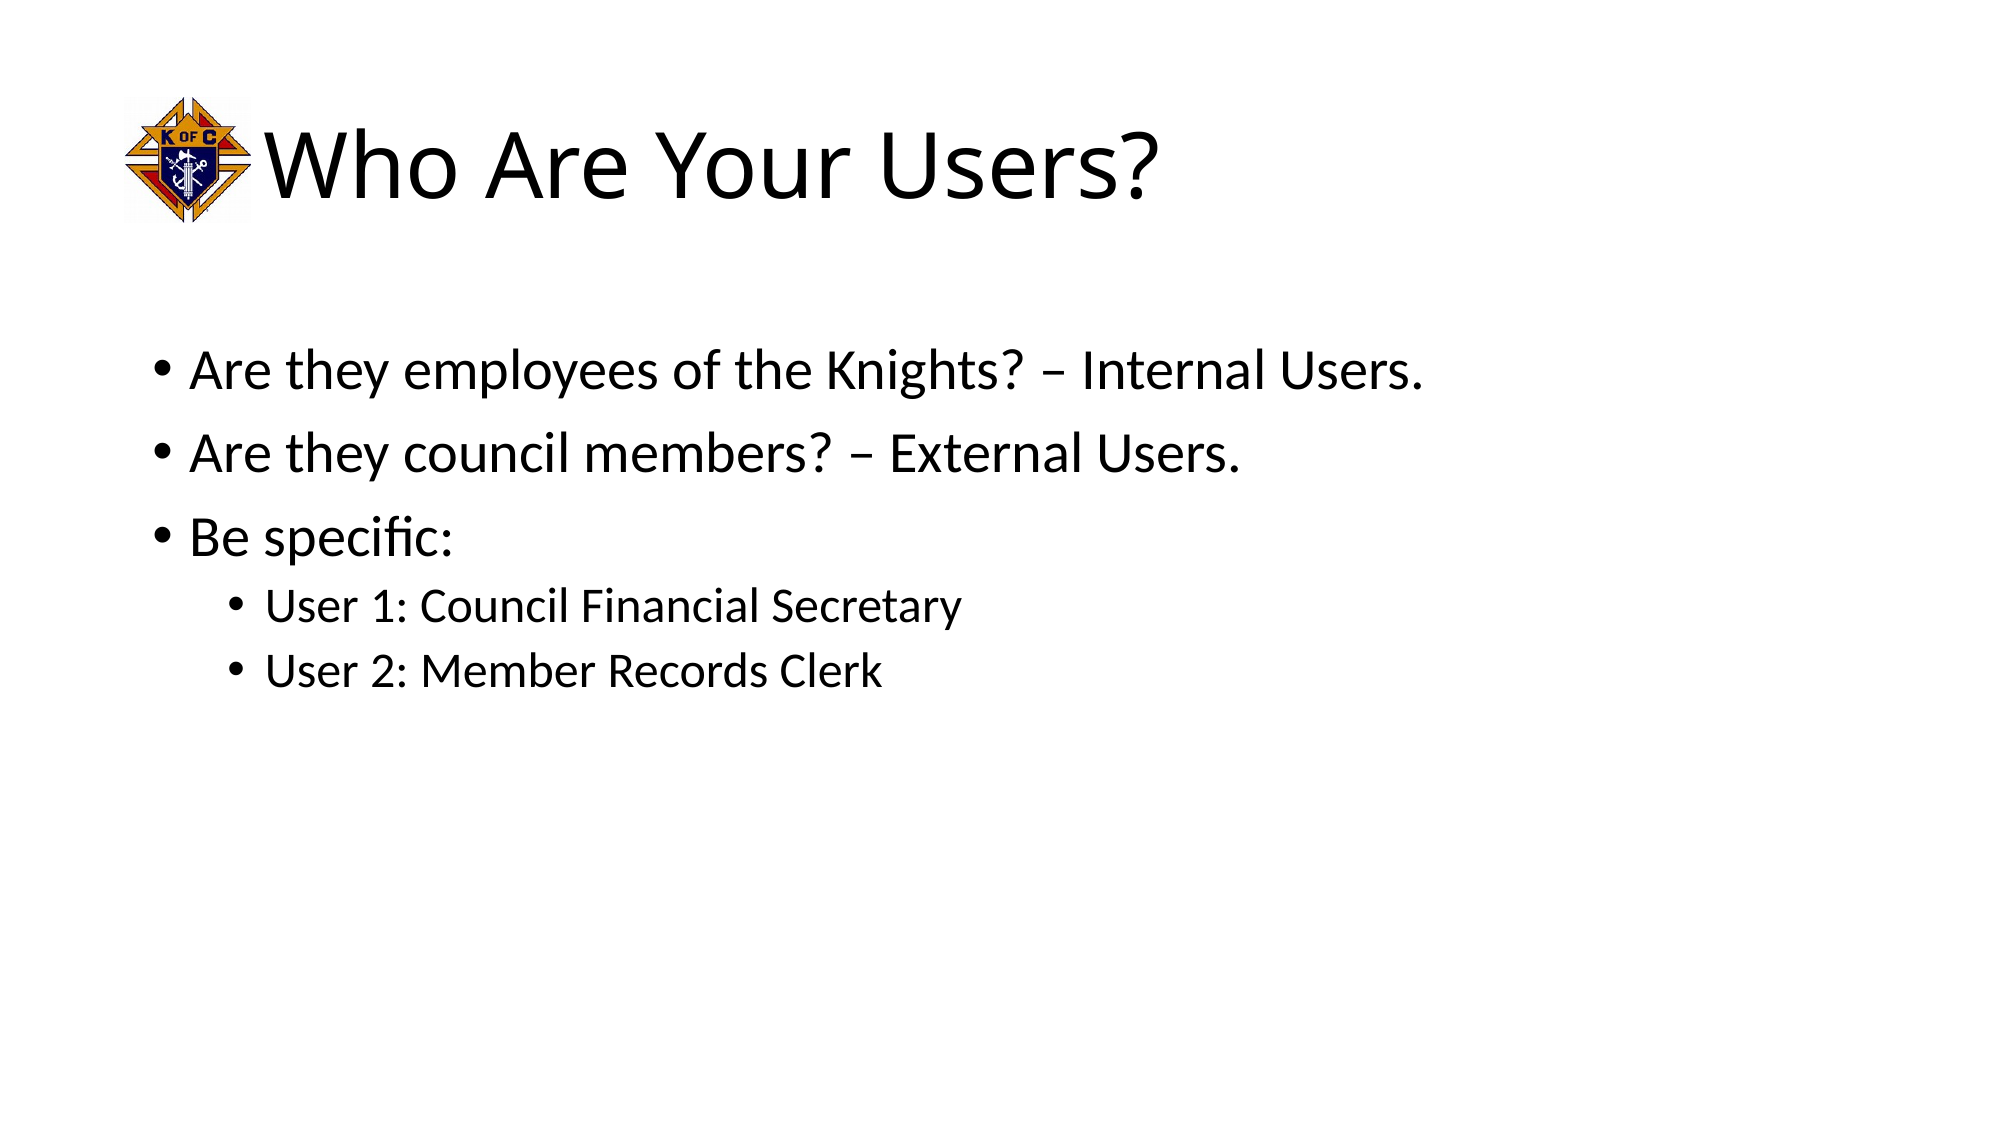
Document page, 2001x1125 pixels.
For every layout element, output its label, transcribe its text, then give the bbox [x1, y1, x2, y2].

picture [124, 97, 248, 223]
list Are they employees of the Knights? – Internal Users. Are they council members? – External Users. Be specific: User 1: Council Financial Secretary User 2: Member Records Clerk [137, 331, 1863, 1014]
title Who Are Your Users? [248, 59, 1863, 278]
